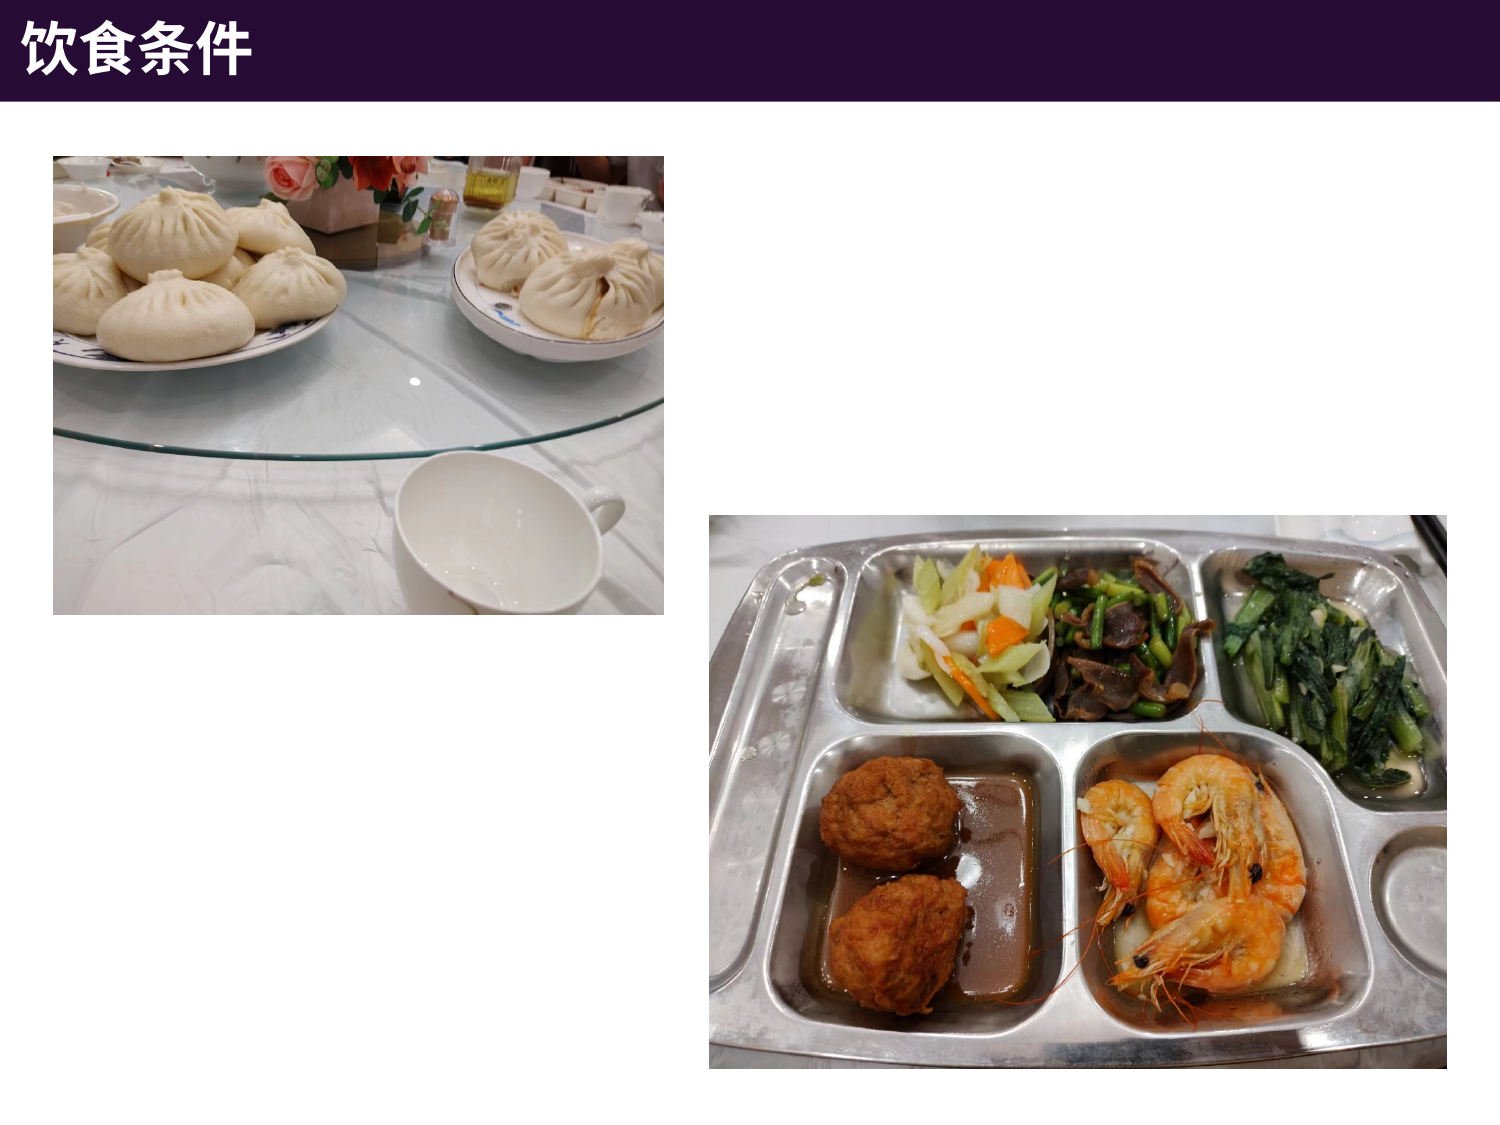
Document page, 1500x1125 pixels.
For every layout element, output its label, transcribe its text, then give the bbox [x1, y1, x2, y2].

title 饮食条件 [5, 0, 876, 106]
picture [709, 515, 1447, 1069]
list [52, 156, 664, 615]
